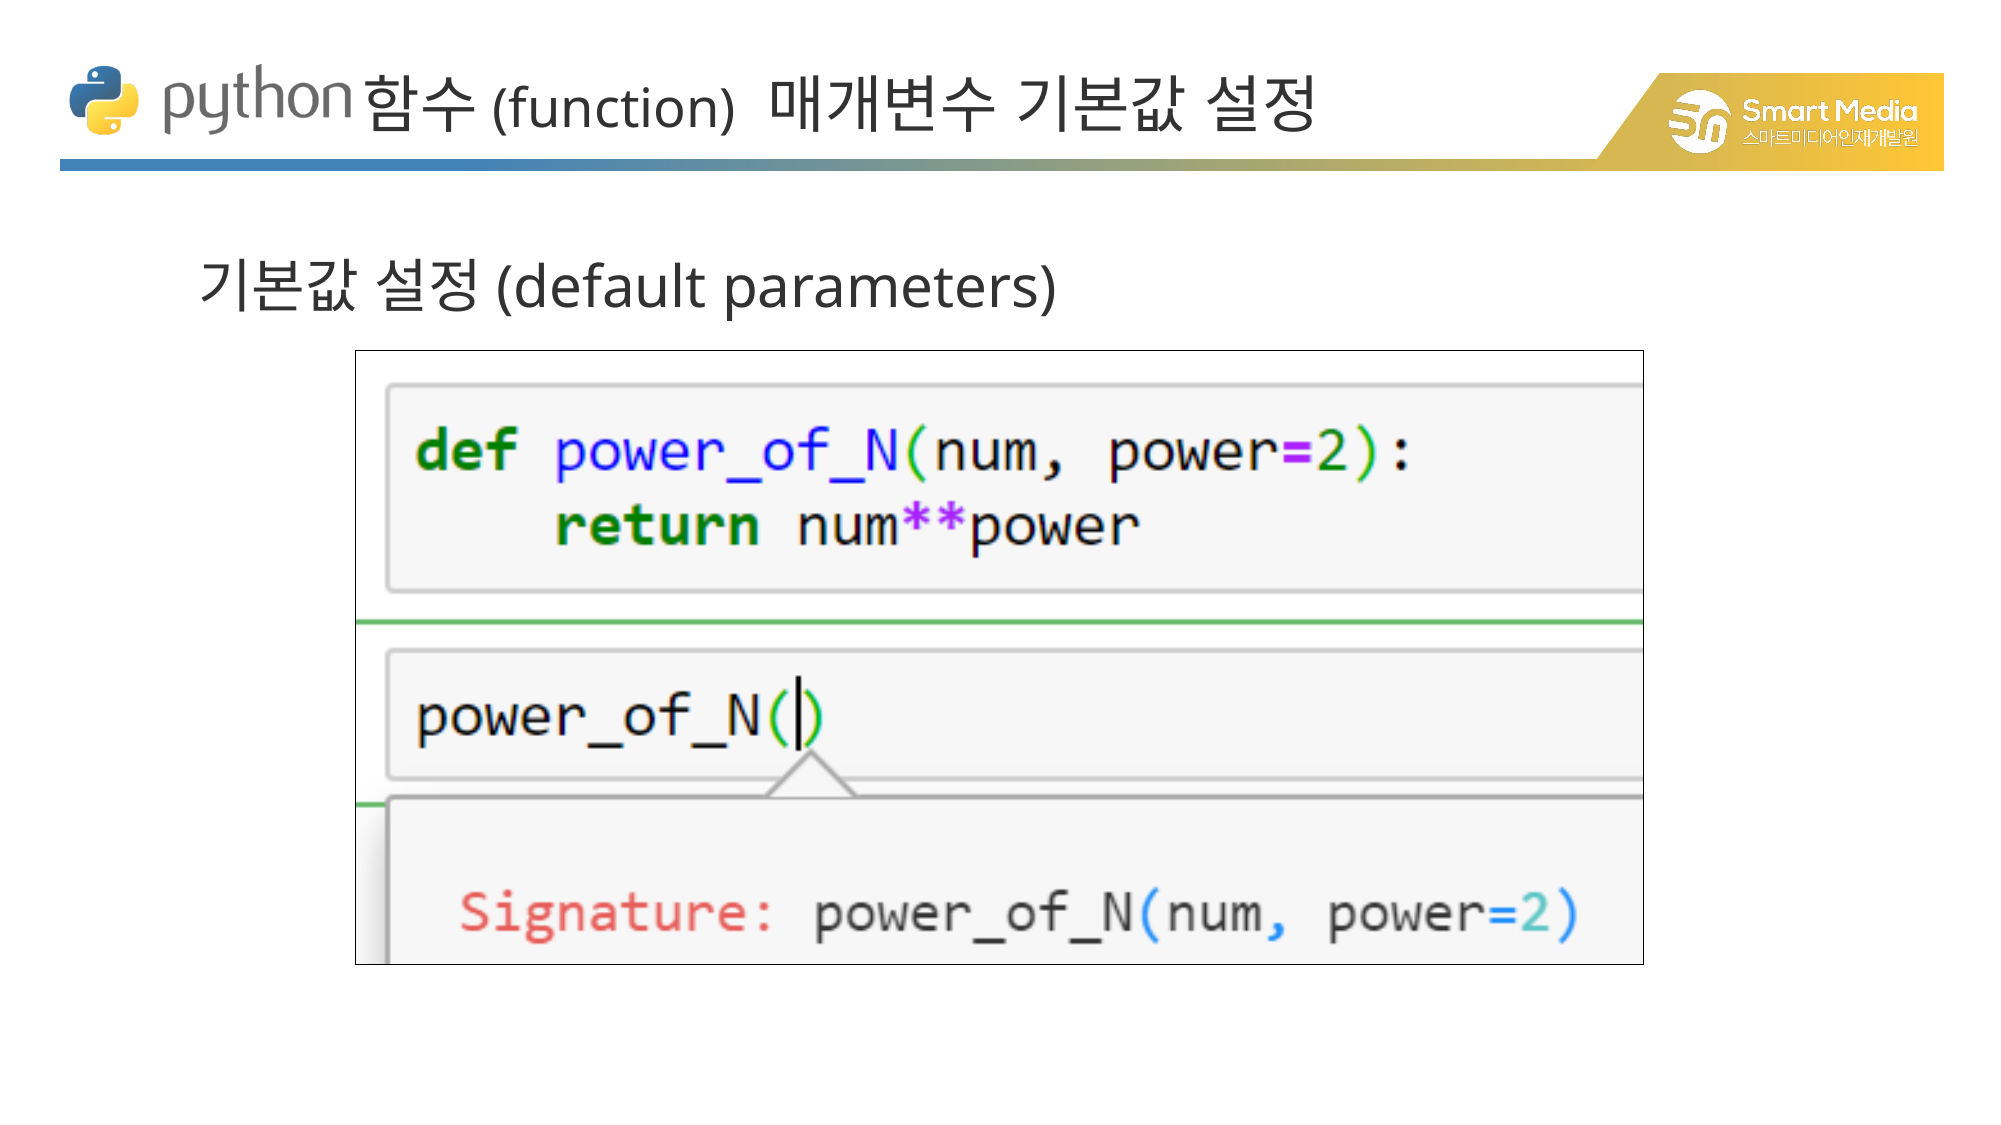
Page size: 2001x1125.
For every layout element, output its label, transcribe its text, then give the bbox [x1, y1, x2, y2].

picture [355, 350, 1644, 965]
text_box 함수(function) 매개변수 기본값 설정 [347, 57, 1336, 148]
picture [1658, 83, 1932, 160]
picture [60, 55, 363, 147]
text_box 기본값 설정(default parameters) [183, 228, 1663, 327]
